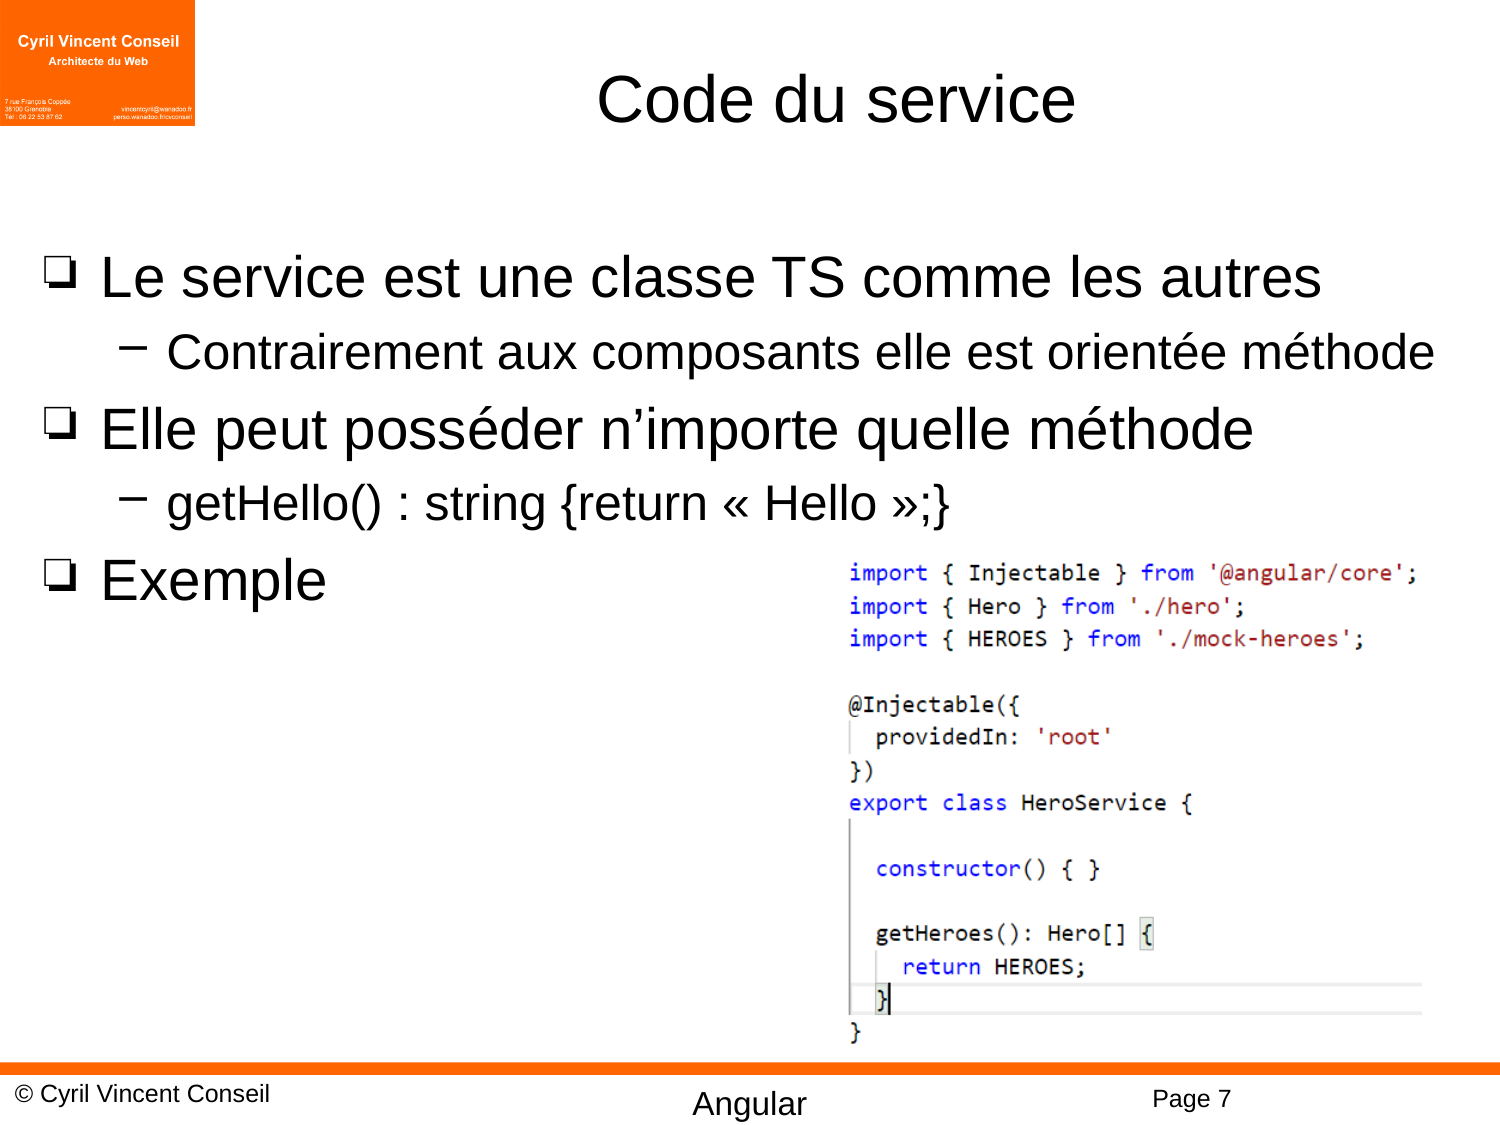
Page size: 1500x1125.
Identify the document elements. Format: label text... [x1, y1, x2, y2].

title Code du service [194, 2, 1480, 190]
picture [844, 559, 1423, 1057]
picture [0, 0, 195, 126]
list Le service est une classe TS comme les autres Contrairement aux composants elle est orientée méthode Elle peut posséder n’importe quelle méthode getHello() : string {return « Hello »;} Exemple [29, 231, 1468, 1059]
